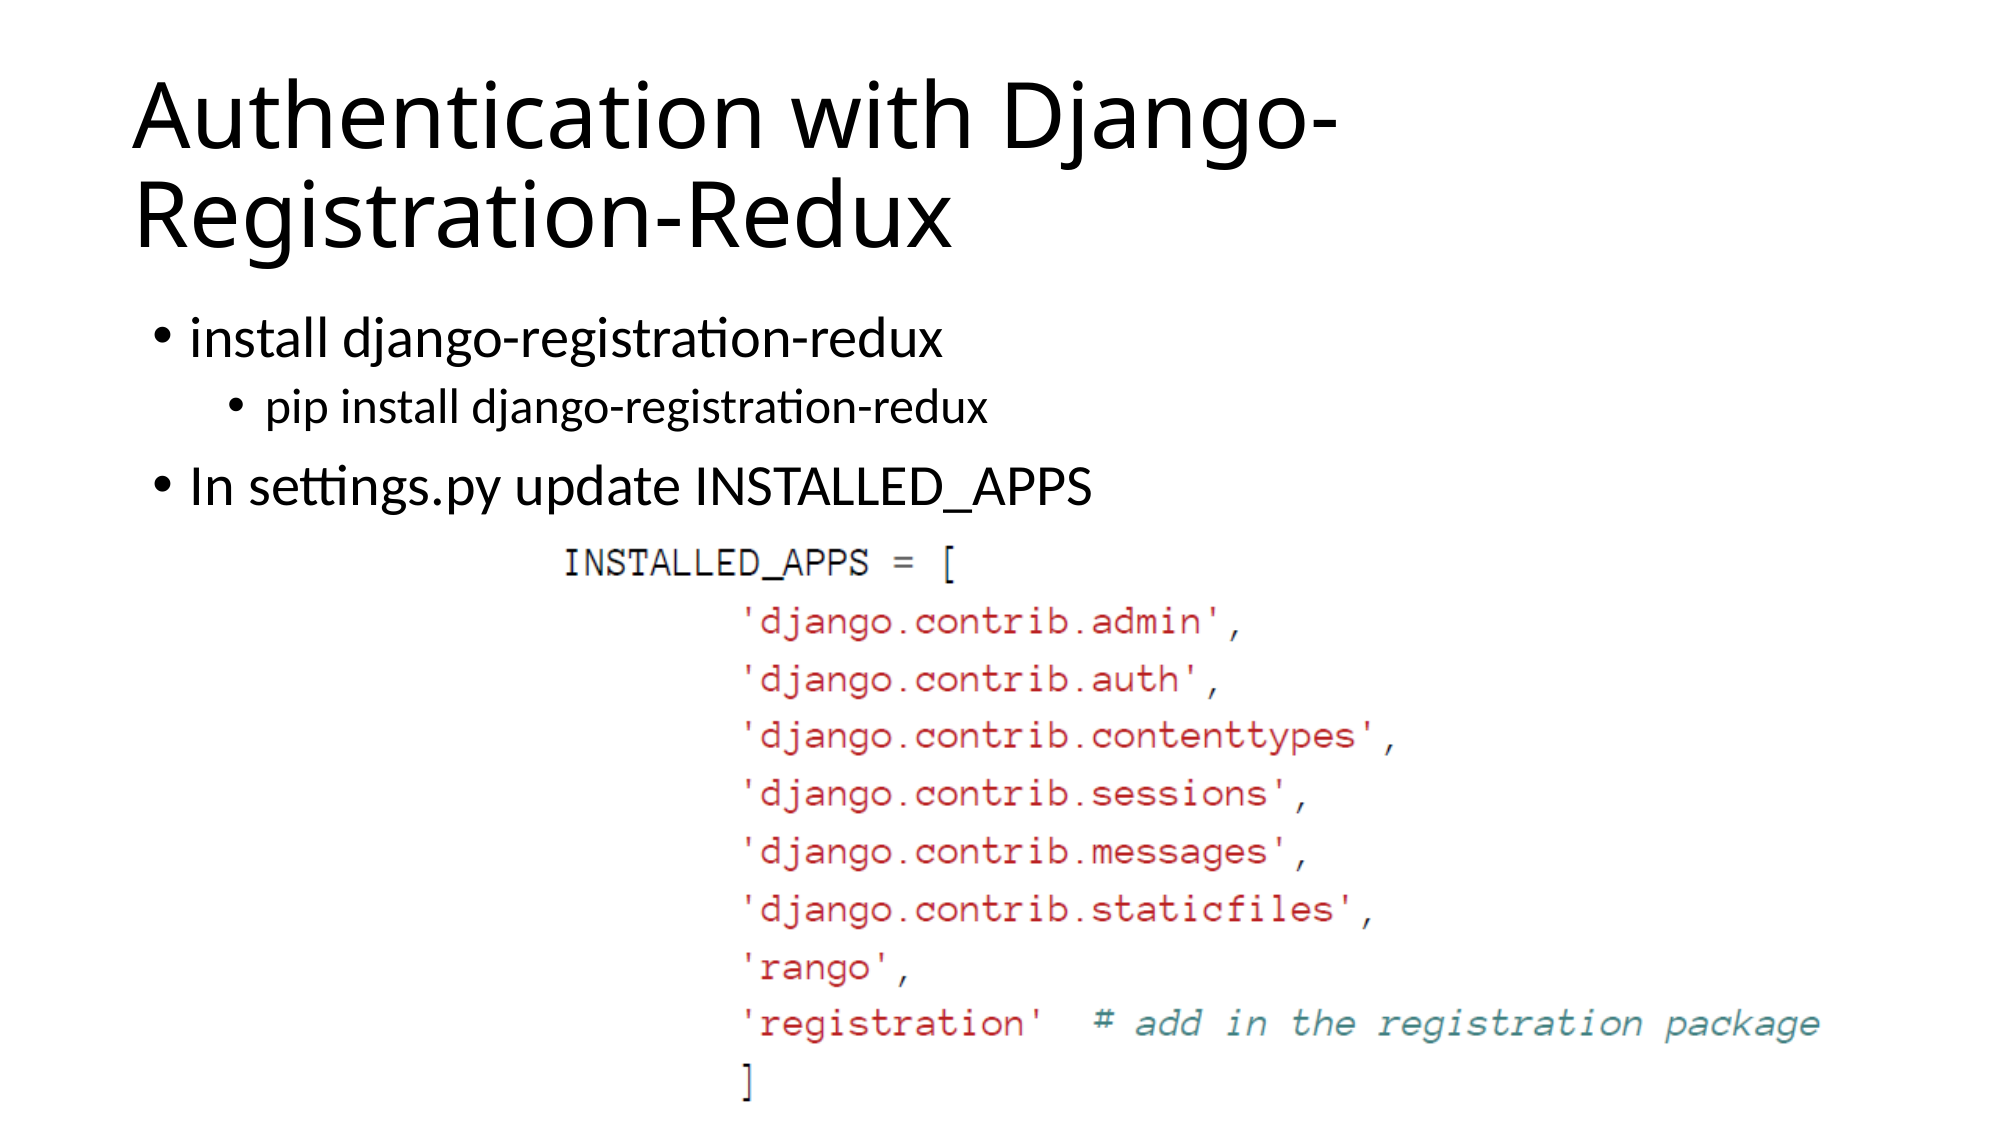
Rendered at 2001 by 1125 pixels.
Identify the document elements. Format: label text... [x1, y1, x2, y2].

picture [553, 532, 1843, 1125]
title Authentication with Django-Registration-Redux [117, 59, 1879, 278]
list install django-registration-redux pip install django-registration-redux In settings.py update INSTALLED_APPS [137, 299, 1863, 1014]
